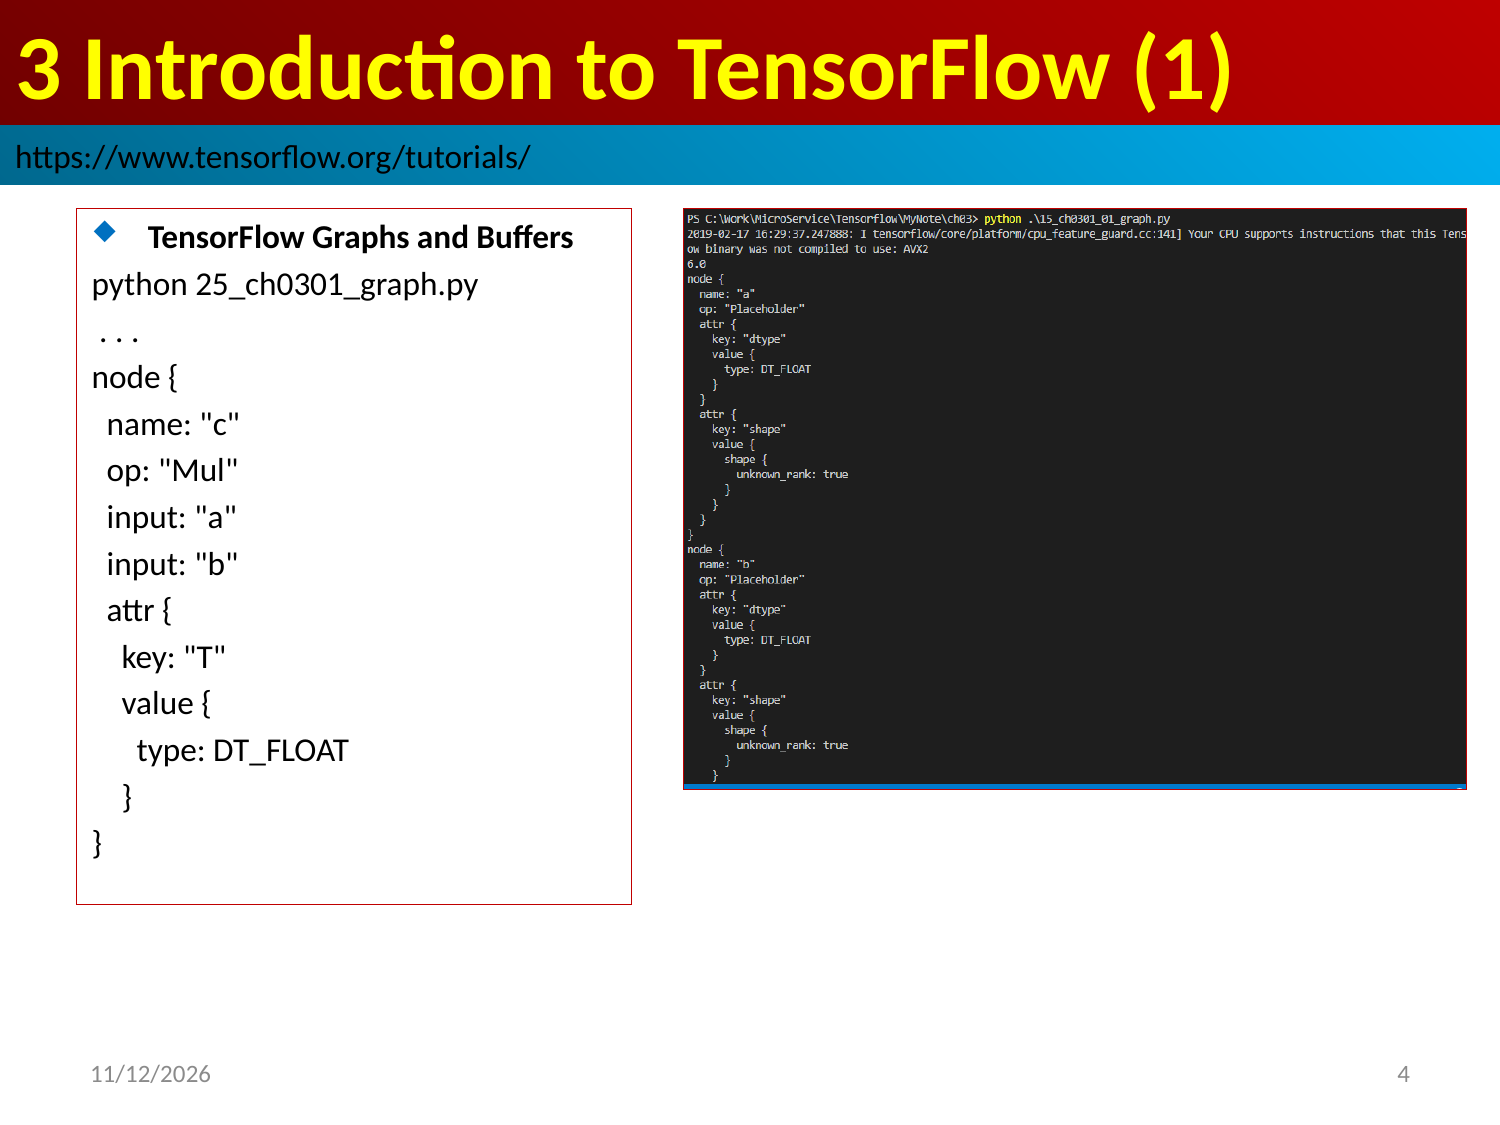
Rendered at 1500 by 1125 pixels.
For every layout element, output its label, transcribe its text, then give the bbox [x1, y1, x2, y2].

picture [682, 207, 1468, 790]
title 3 Introduction to TensorFlow (1) [0, 0, 1500, 125]
text_box https://www.tensorflow.org/tutorials/ [0, 125, 1500, 185]
subtitle TensorFlow Graphs and Buffers python 25_ch0301_graph.py . . . node { name: "c" op: "Mul" input: "a" input: "b" attr { key: "T" value { type: DT_FLOAT } } [76, 208, 632, 905]
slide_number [75, 1042, 425, 1103]
slide_number 4 [1074, 1042, 1425, 1103]
